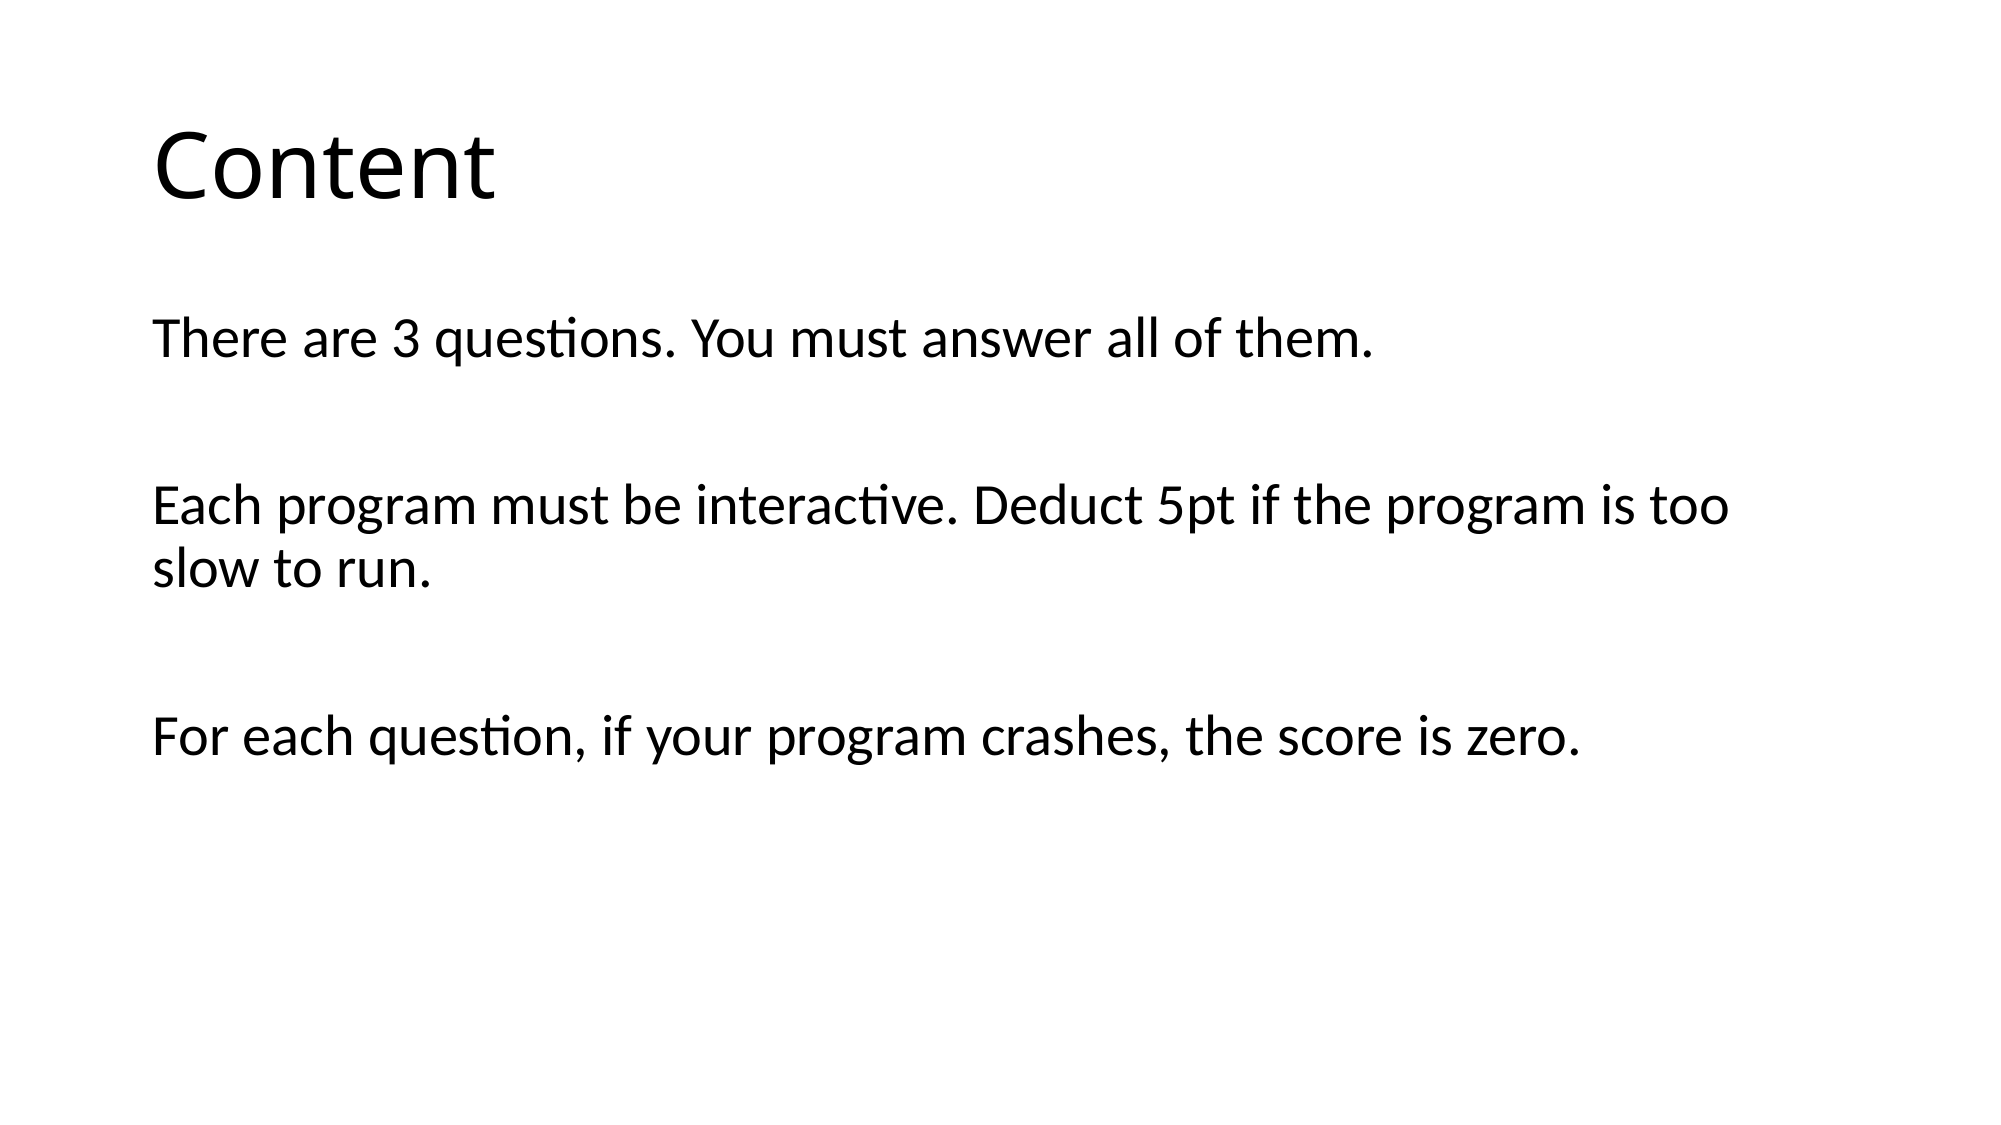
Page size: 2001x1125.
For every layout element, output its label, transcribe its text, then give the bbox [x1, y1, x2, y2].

title Content [137, 59, 1863, 278]
list There are 3 questions. You must answer all of them. Each program must be interactive. Deduct 5pt if the program is too slow to run. For each question, if your program crashes, the score is zero. [137, 299, 1863, 1014]
